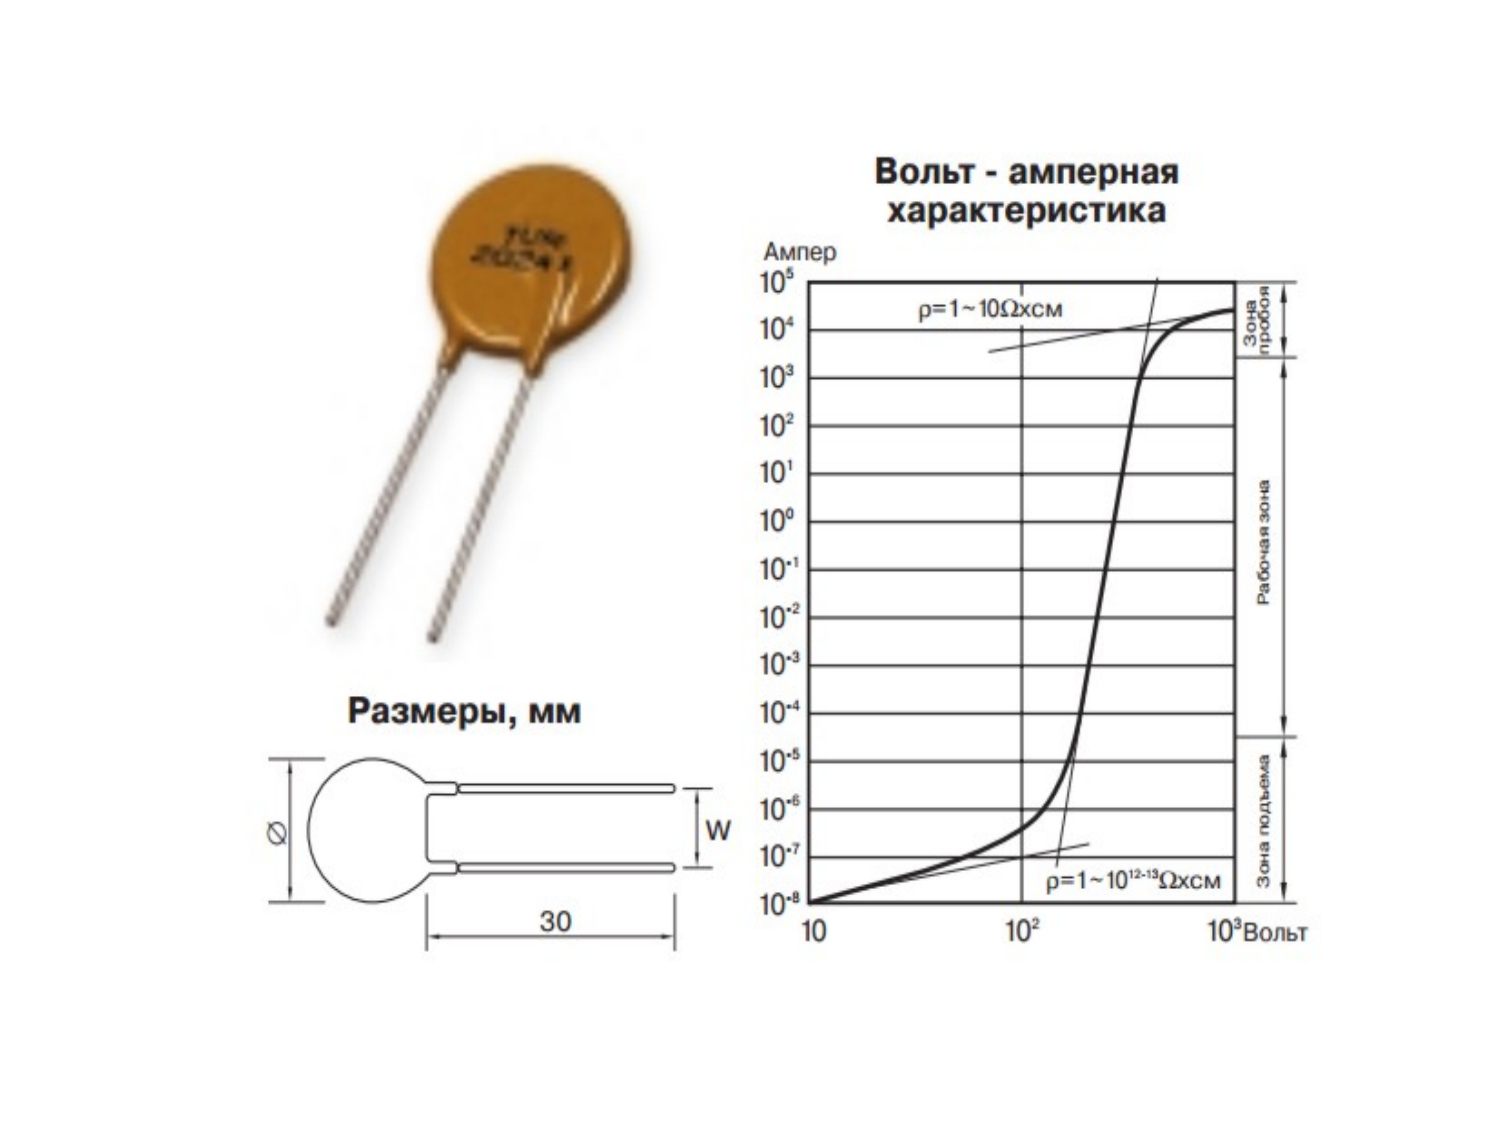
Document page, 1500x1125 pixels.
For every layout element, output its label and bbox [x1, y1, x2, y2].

picture [218, 89, 1329, 988]
